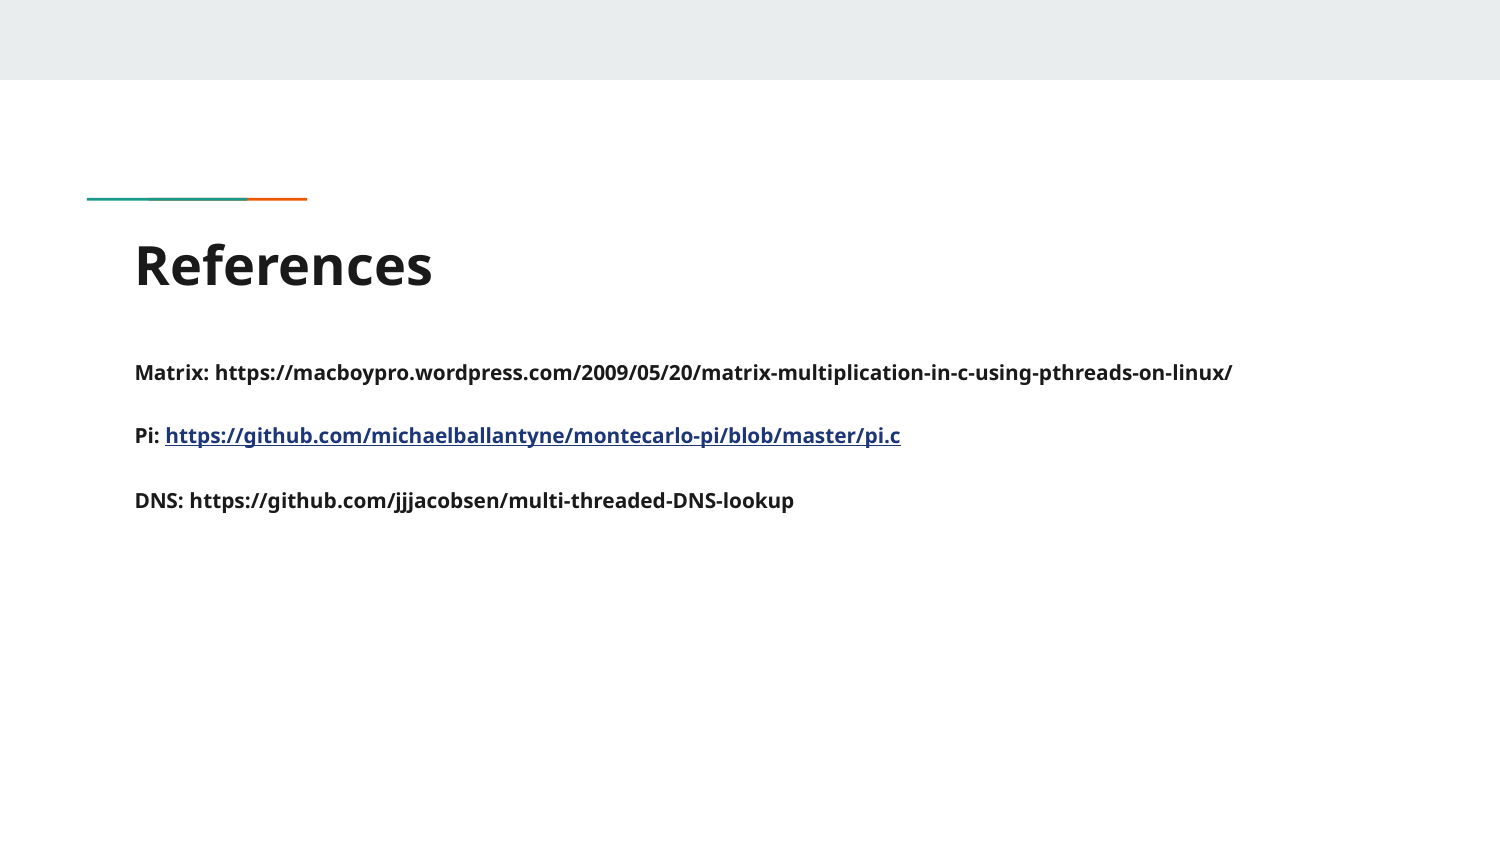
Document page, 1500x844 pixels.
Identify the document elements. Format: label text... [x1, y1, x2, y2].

title References [119, 216, 1381, 305]
list Matrix: https://macboypro.wordpress.com/2009/05/20/matrix-multiplication-in-c-using-pthreads-on-linux/ Pi: https://github.com/michaelballantyne/montecarlo-pi/blob/master/pi.c DNS: https://github.com/jjjacobsen/multi-threaded-DNS-lookup [119, 341, 1381, 712]
